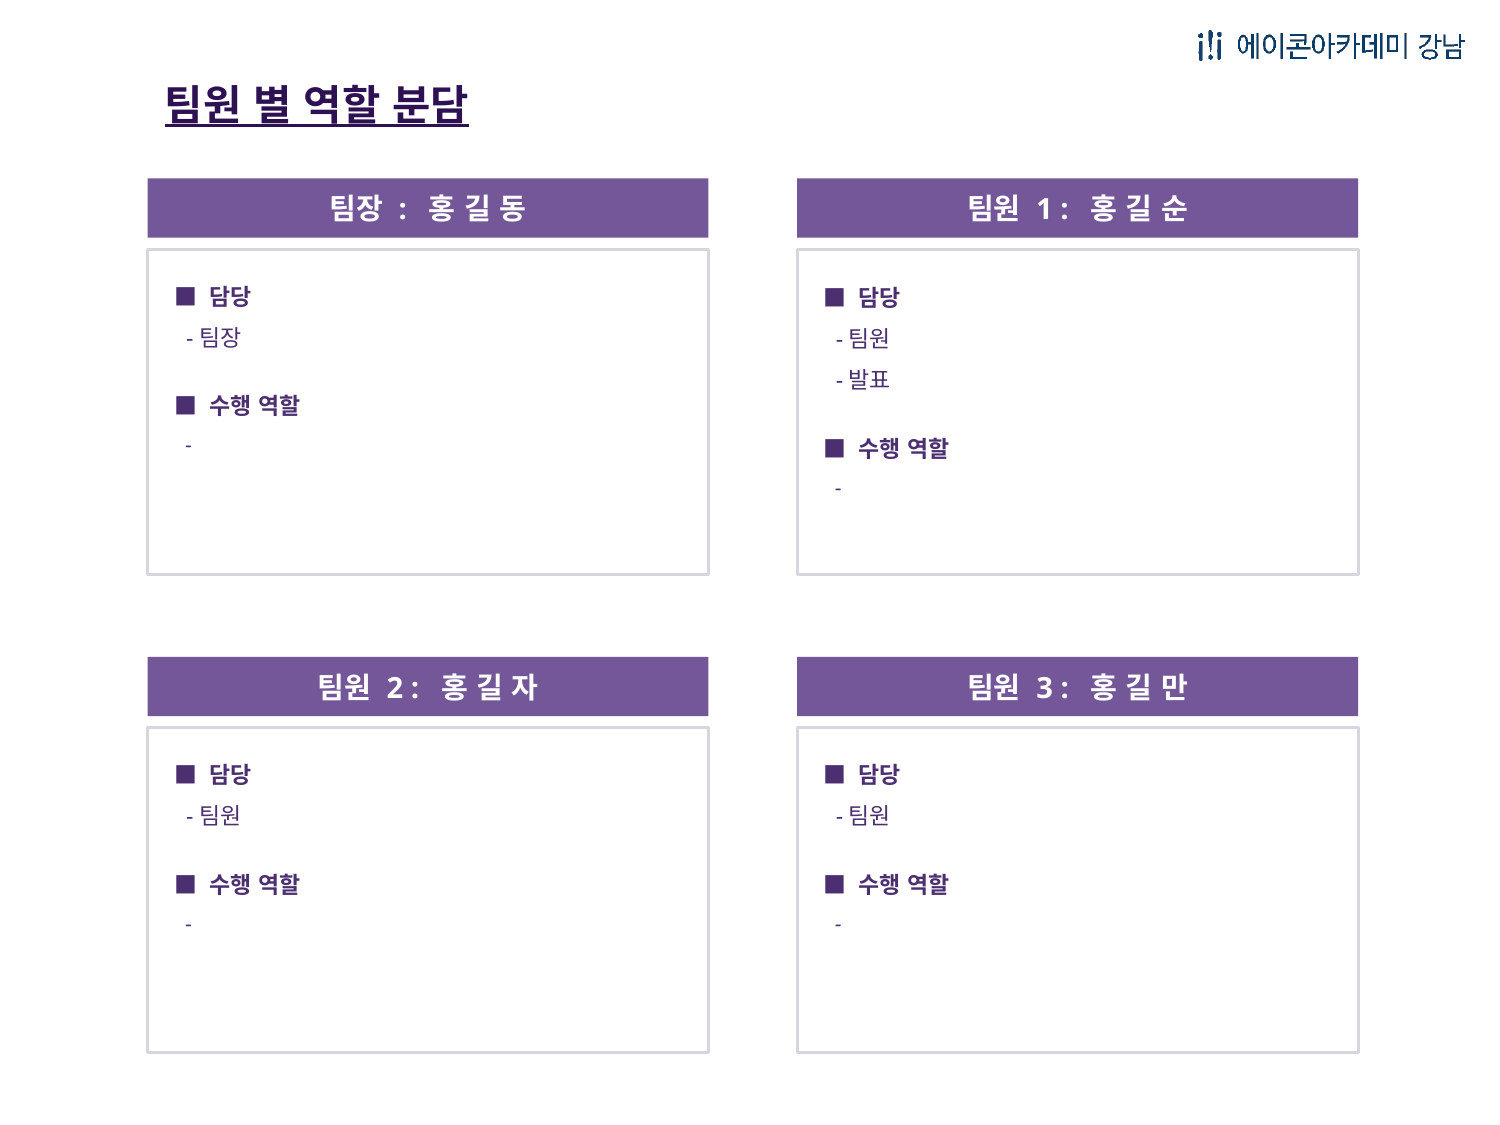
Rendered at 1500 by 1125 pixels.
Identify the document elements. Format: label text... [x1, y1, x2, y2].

text_box 팀원 별 역할 분담 [150, 71, 485, 137]
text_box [147, 656, 709, 1054]
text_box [147, 178, 709, 575]
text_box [796, 656, 1359, 1054]
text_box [796, 178, 1359, 575]
picture [1198, 30, 1465, 61]
